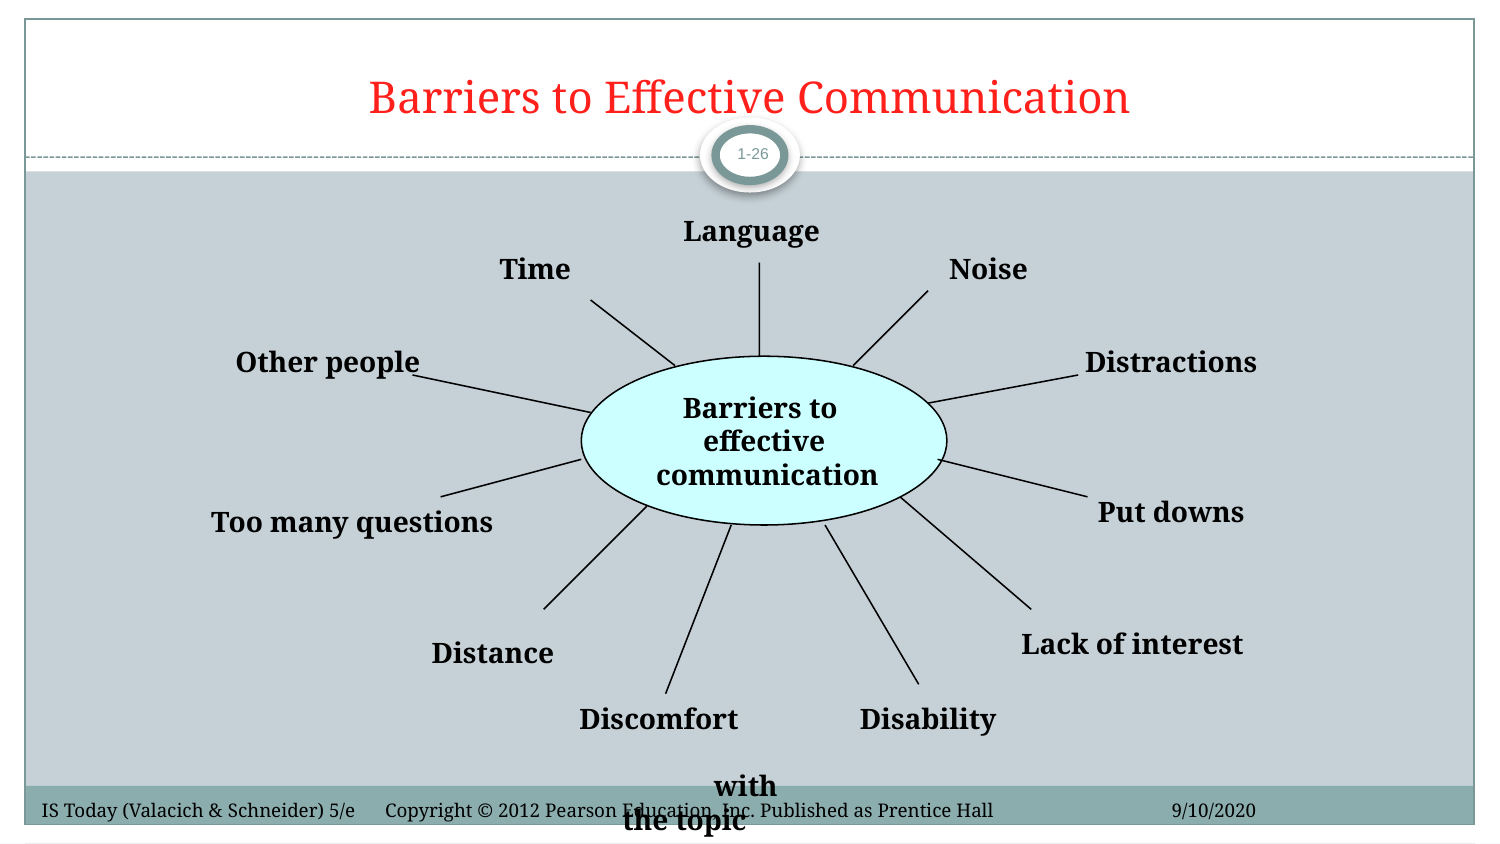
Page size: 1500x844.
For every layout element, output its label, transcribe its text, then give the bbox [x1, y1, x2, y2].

slide_number 1-26 [715, 126, 791, 181]
title Barriers to Effective Communication [187, 0, 1313, 130]
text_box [206, 206, 1265, 778]
